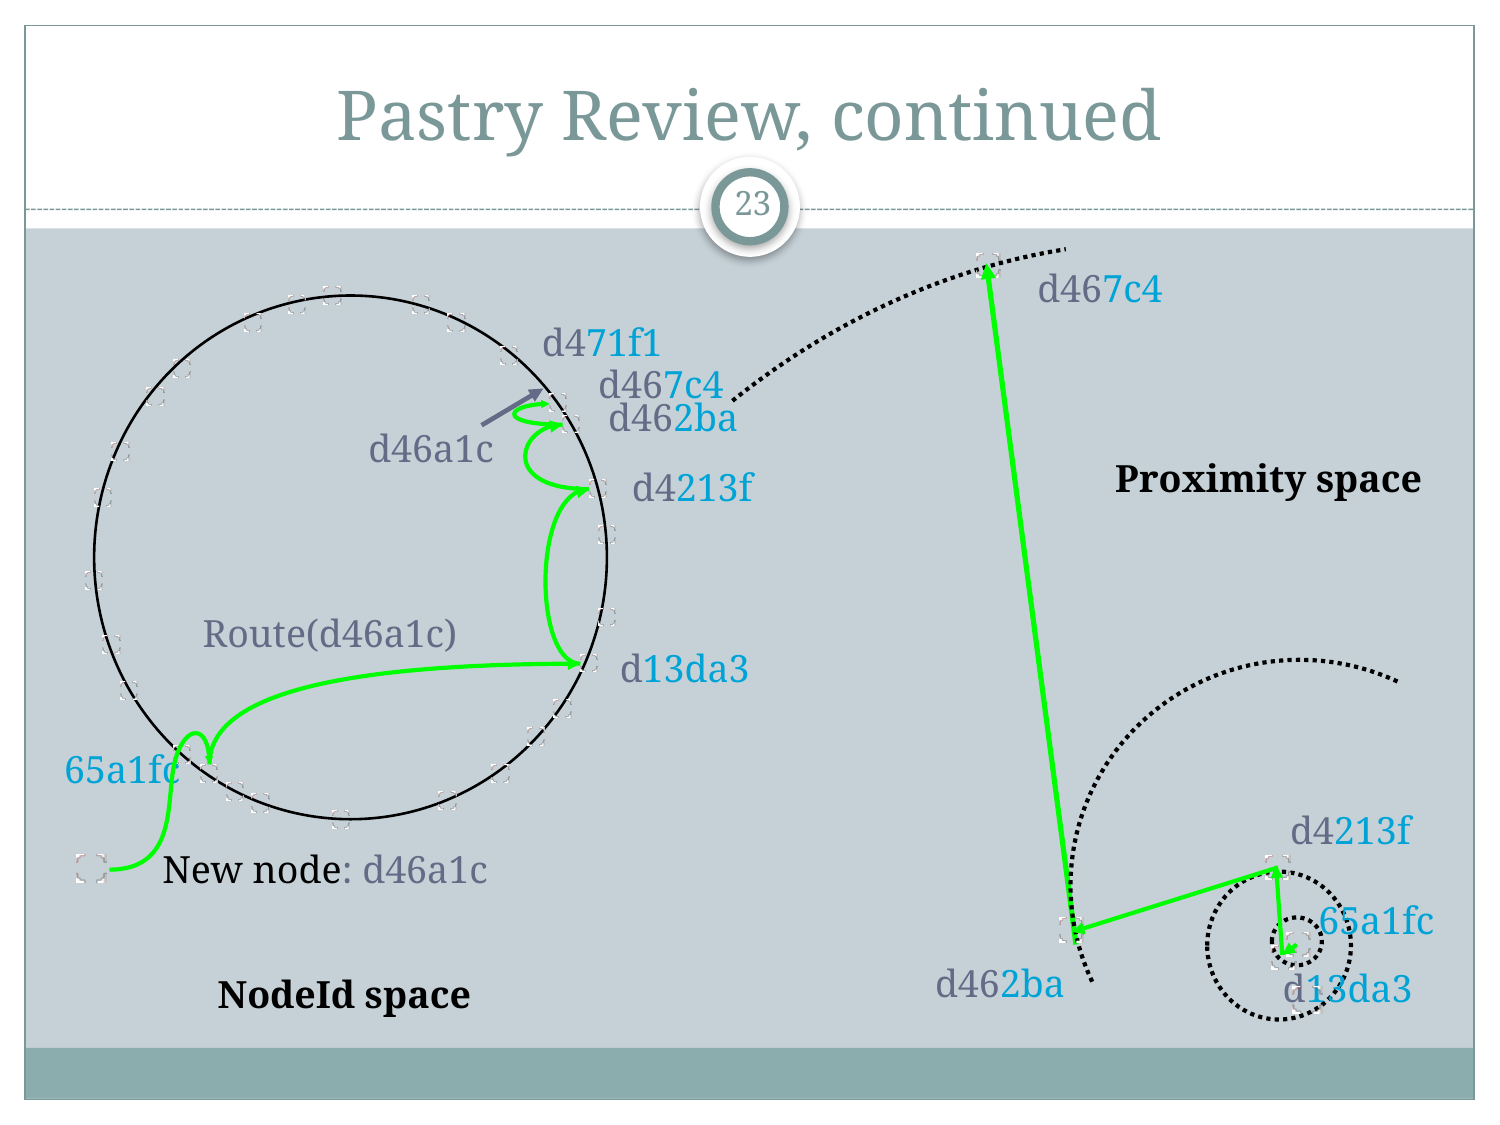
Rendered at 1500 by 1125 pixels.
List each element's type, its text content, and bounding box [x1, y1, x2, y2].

title Pastry Review, continued [49, 37, 1450, 162]
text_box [39, 286, 779, 1031]
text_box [732, 248, 1470, 1125]
picture [1292, 986, 1326, 1017]
slide_number 23 [715, 168, 791, 241]
